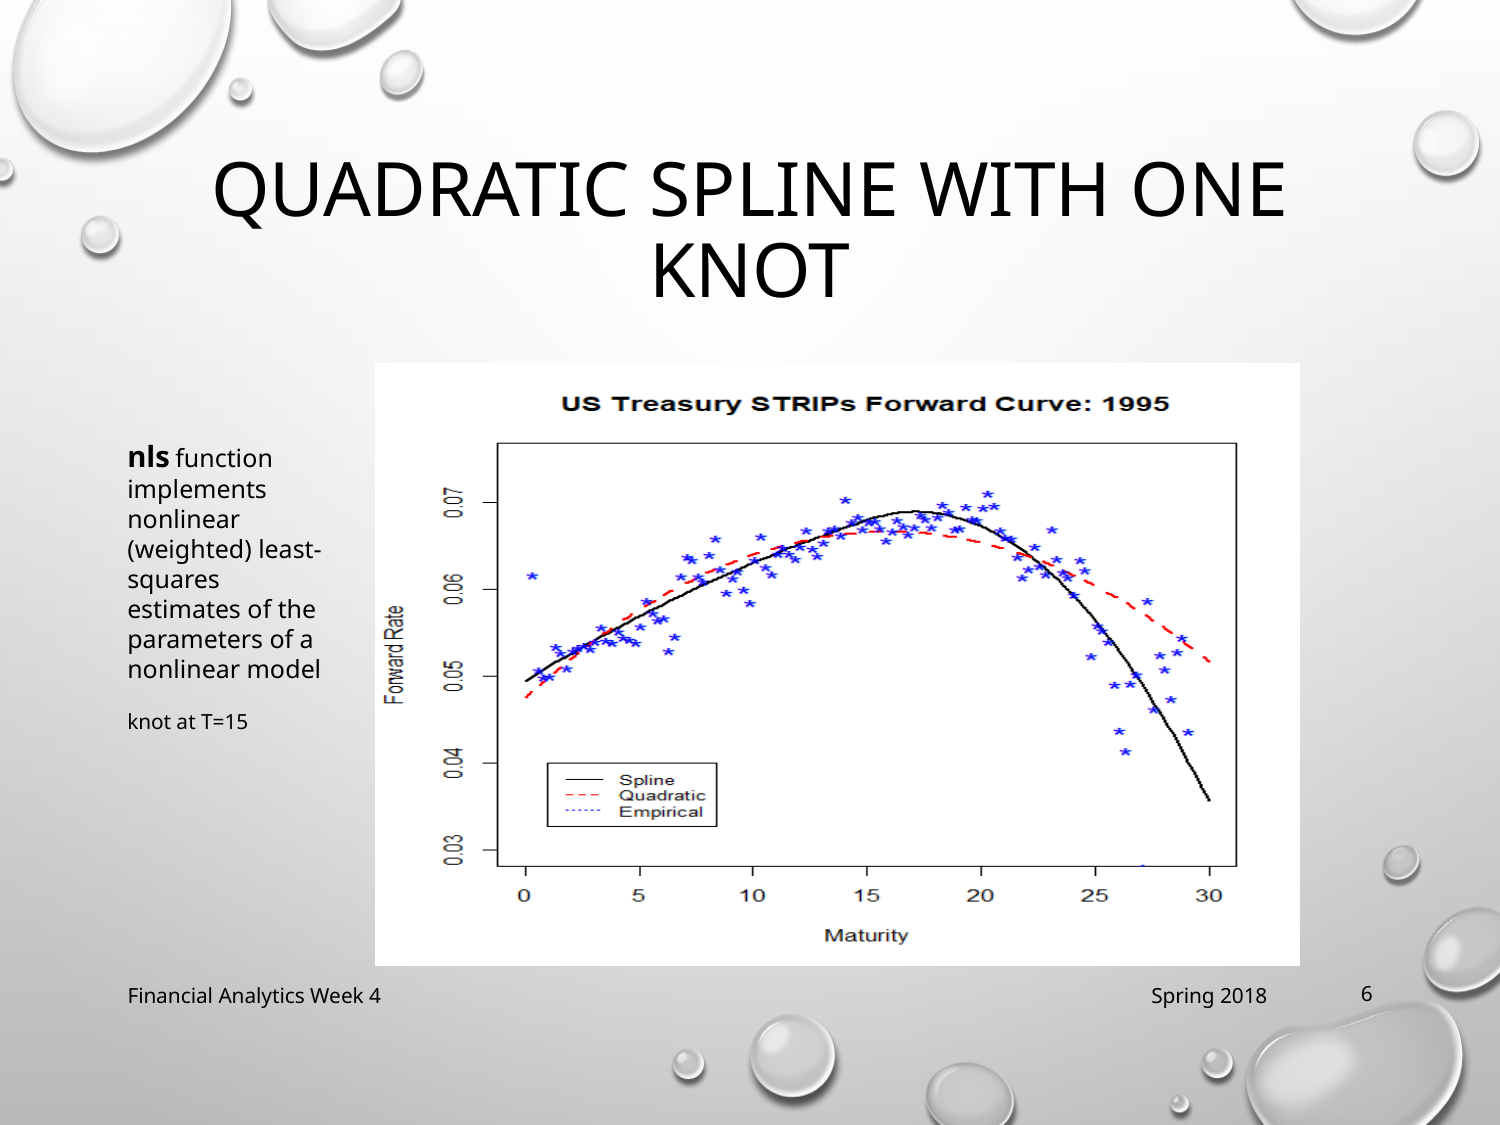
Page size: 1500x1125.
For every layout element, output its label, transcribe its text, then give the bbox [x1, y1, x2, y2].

slide_number 6 [1293, 965, 1388, 1025]
footer Financial Analytics Week 4 [112, 965, 934, 1025]
text_box nls function implements nonlinear (weighted) least-squares estimates of the parameters of a nonlinear model knot at T=15 [112, 431, 350, 741]
slide_number Spring 2018 [944, 975, 1283, 1025]
picture [0, 0, 1500, 1125]
title Quadratic Spline with One Knot [112, 101, 1388, 364]
